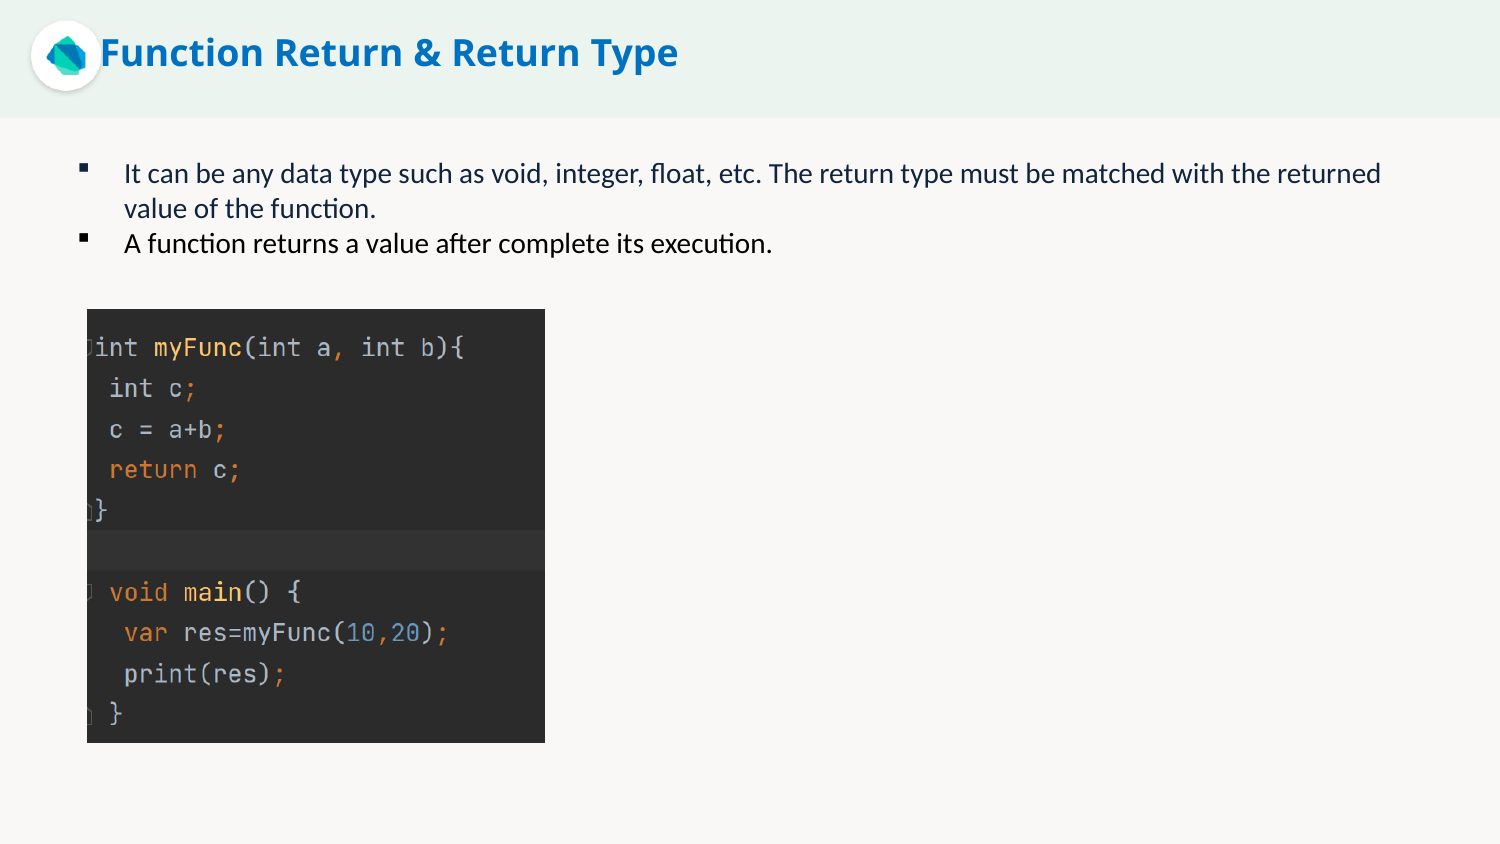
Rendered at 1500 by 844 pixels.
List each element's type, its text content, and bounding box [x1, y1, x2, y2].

text_box Function Return & Return Type [84, 21, 695, 82]
picture [0, 0, 1500, 844]
text_box It can be any data type such as void, integer, float, etc. The return type must be matched with the returned value of the function. A function returns a value after complete its execution. [62, 146, 1400, 337]
